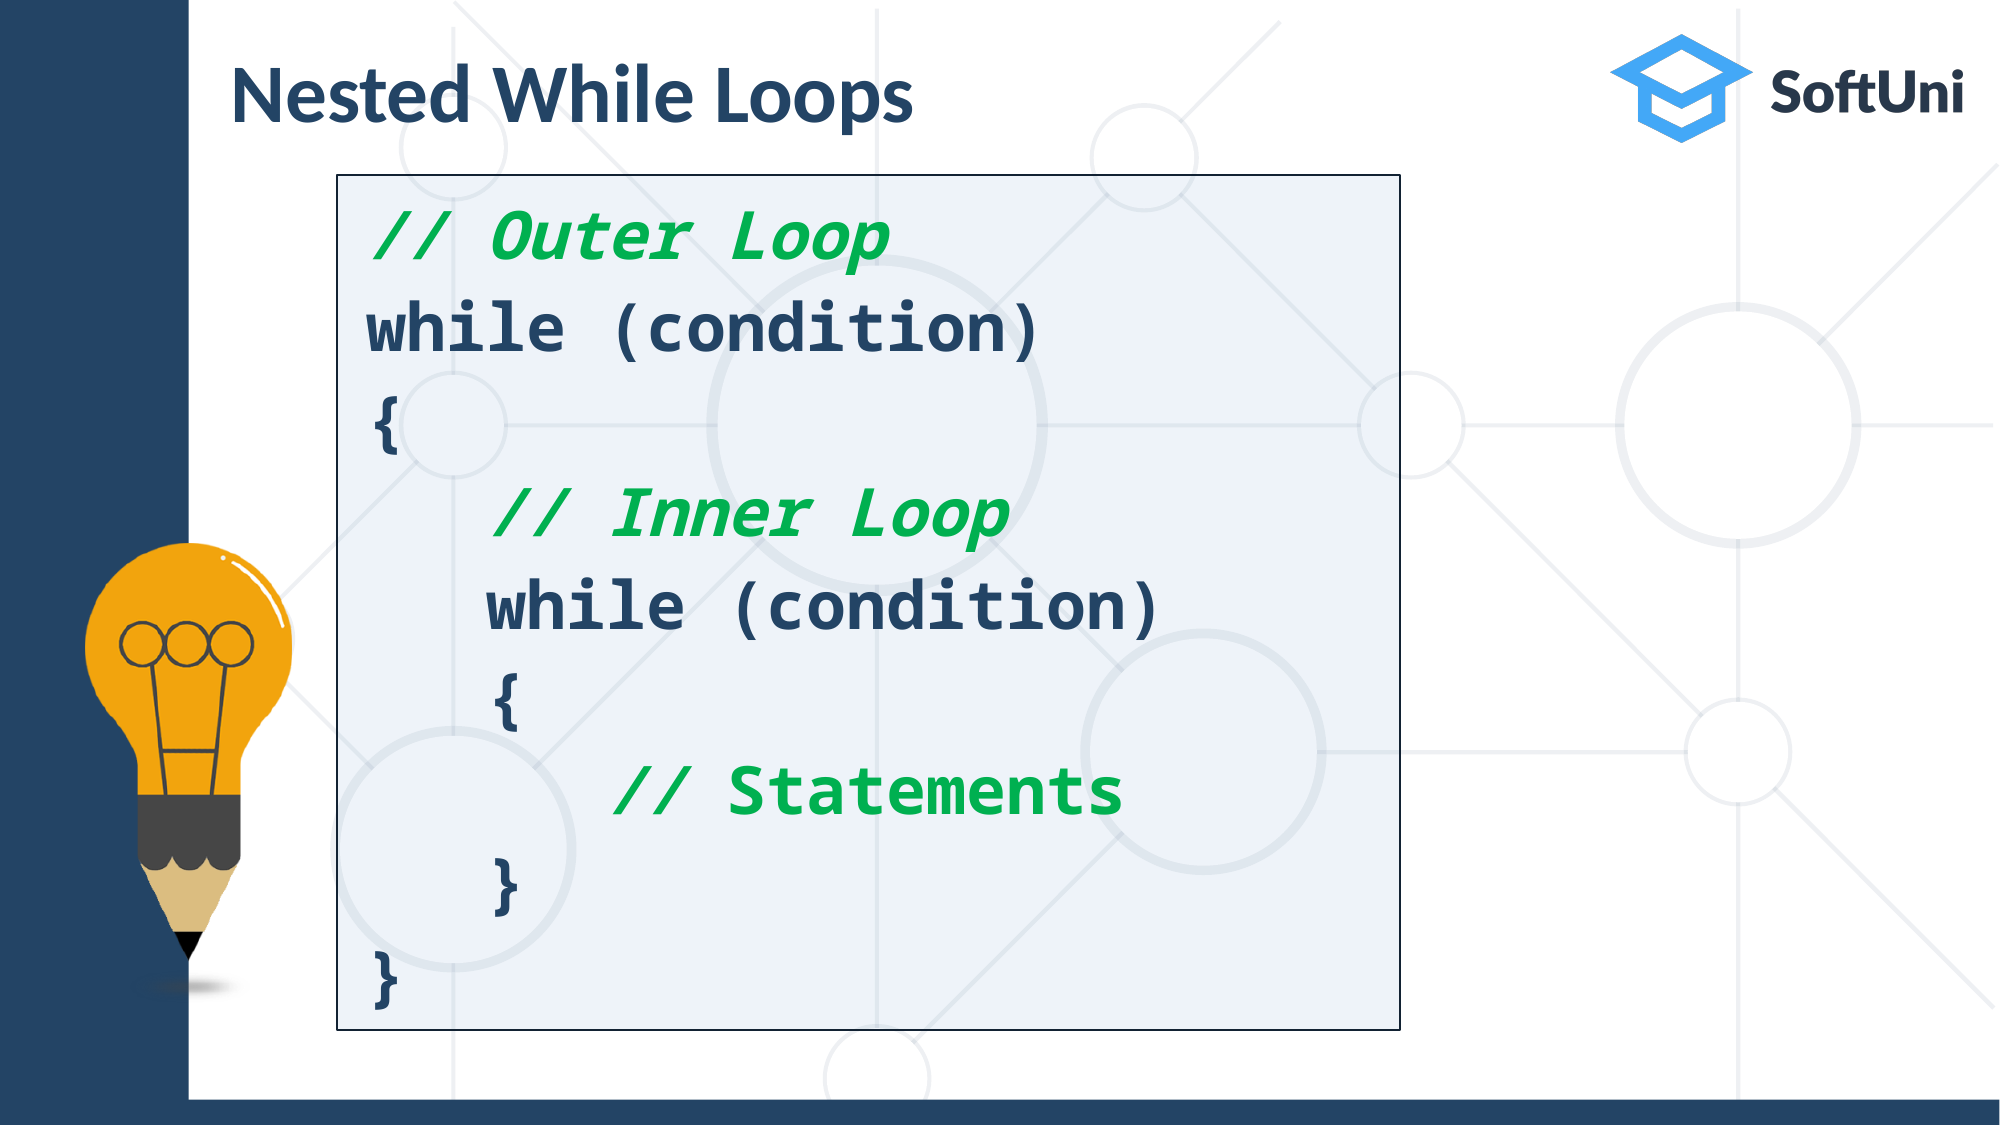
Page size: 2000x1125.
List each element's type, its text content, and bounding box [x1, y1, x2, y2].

title Nested While Loops [212, 16, 1591, 162]
picture [85, 543, 292, 1003]
picture [1610, 34, 1963, 143]
text_box // Outer Loop while (condition) { // Inner Loop while (condition) { // Statements } } [337, 174, 1400, 1031]
